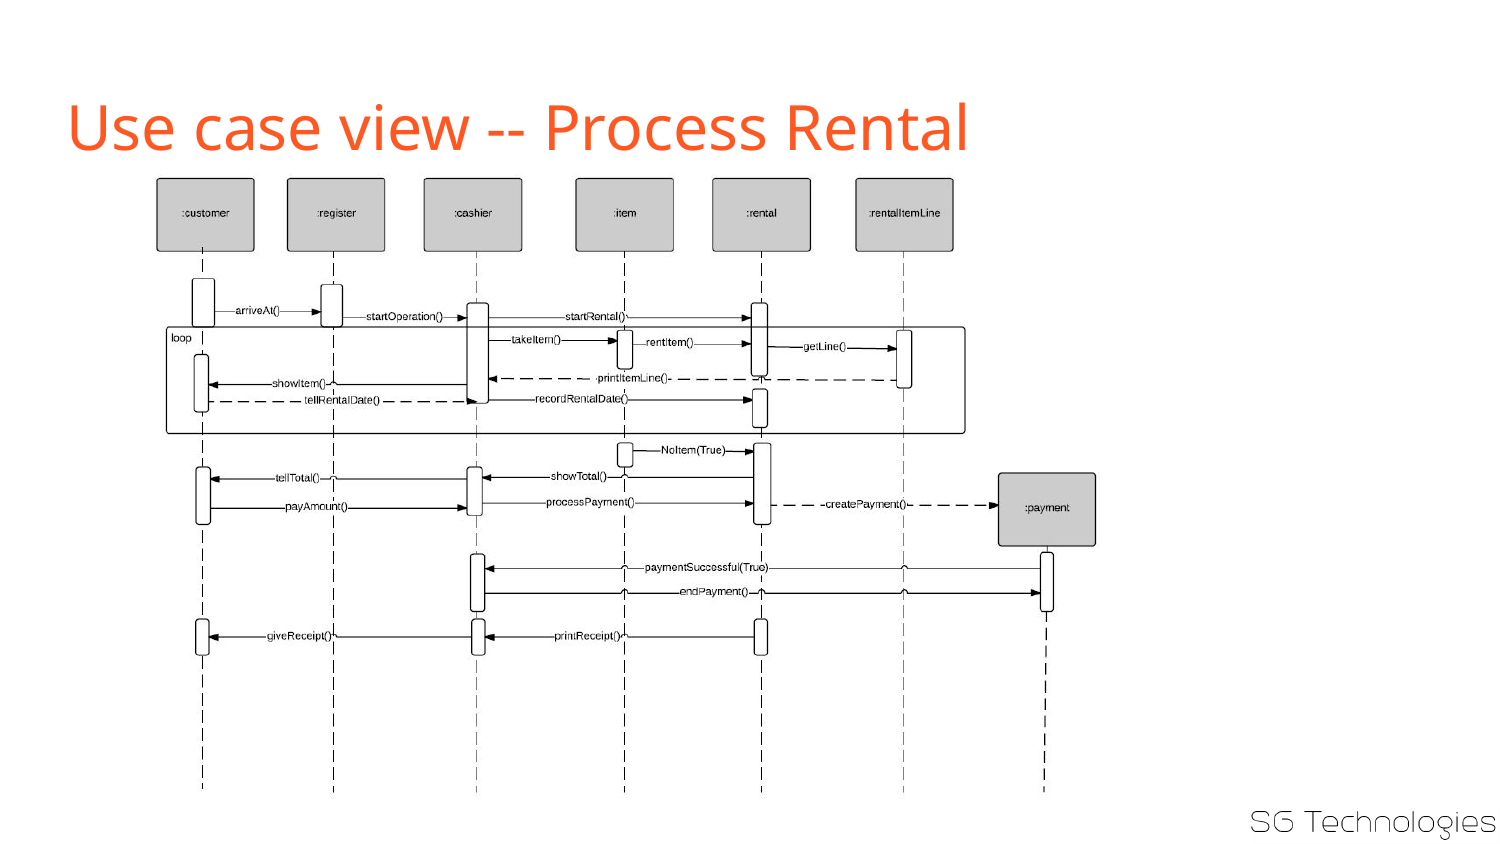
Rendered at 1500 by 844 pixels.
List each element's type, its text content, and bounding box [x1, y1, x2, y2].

title Use case view -- Process Rental [51, 72, 1449, 167]
picture [1251, 802, 1500, 844]
picture [141, 166, 1107, 806]
